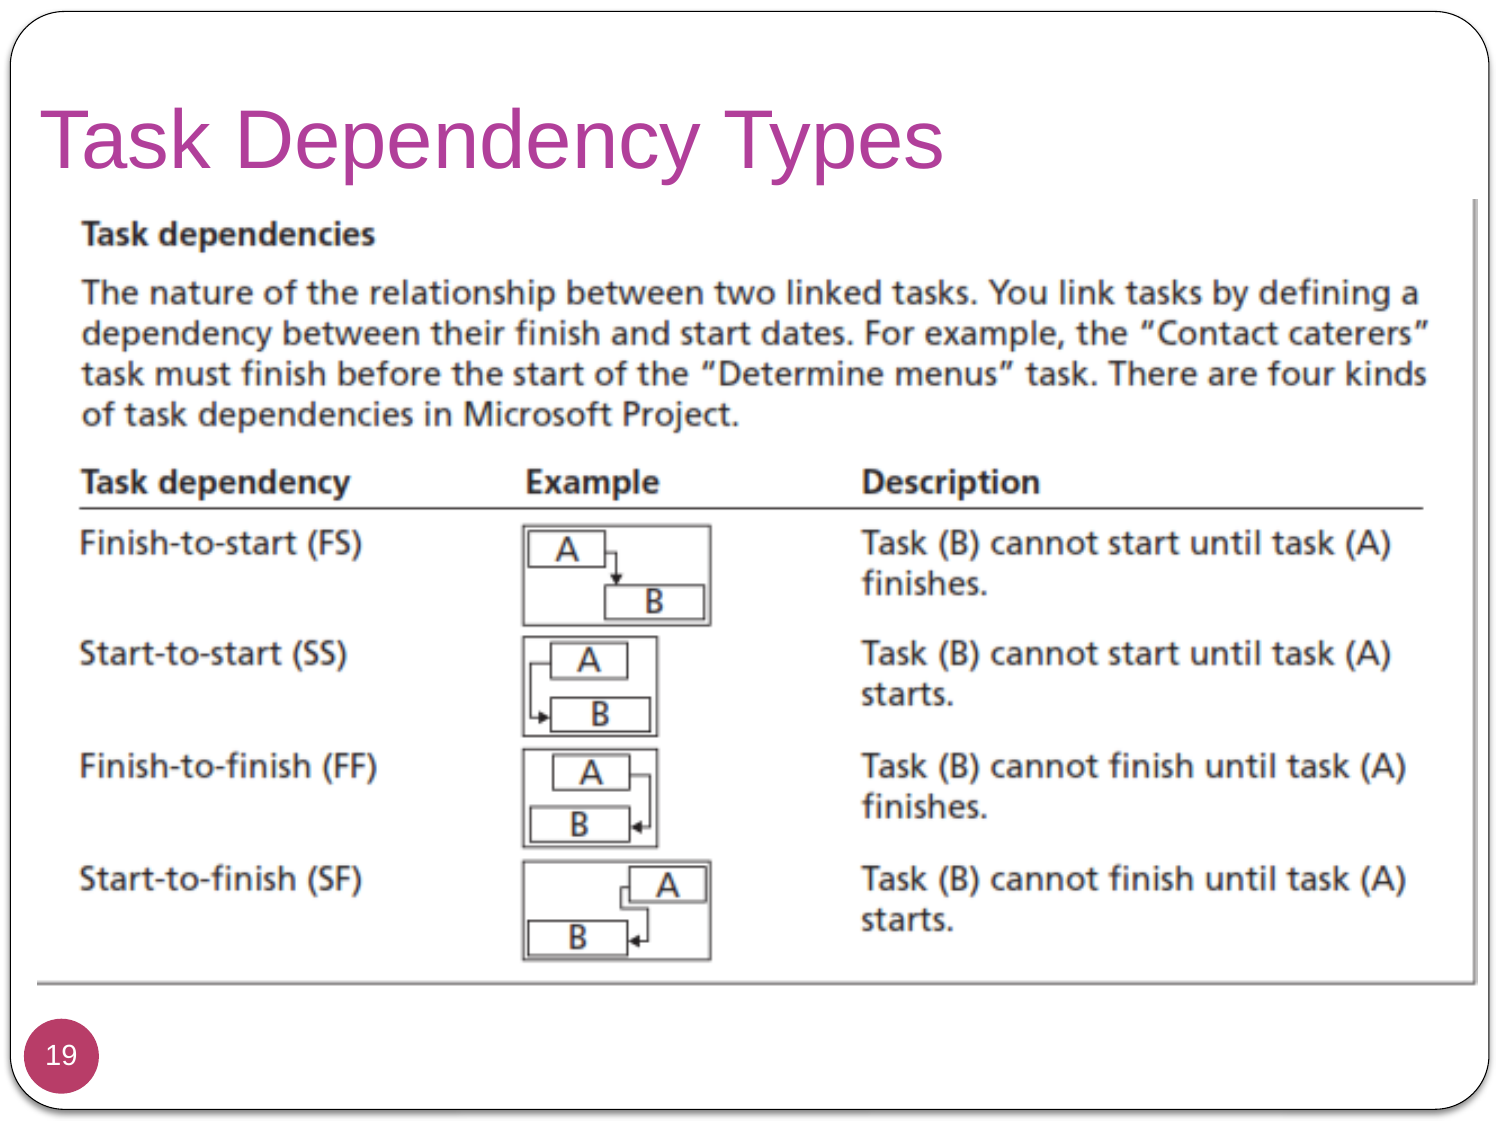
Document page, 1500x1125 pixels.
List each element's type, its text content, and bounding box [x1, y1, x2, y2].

picture [37, 199, 1478, 988]
title Task Dependency Types [24, 49, 1438, 201]
slide_number 19 [23, 1018, 99, 1094]
